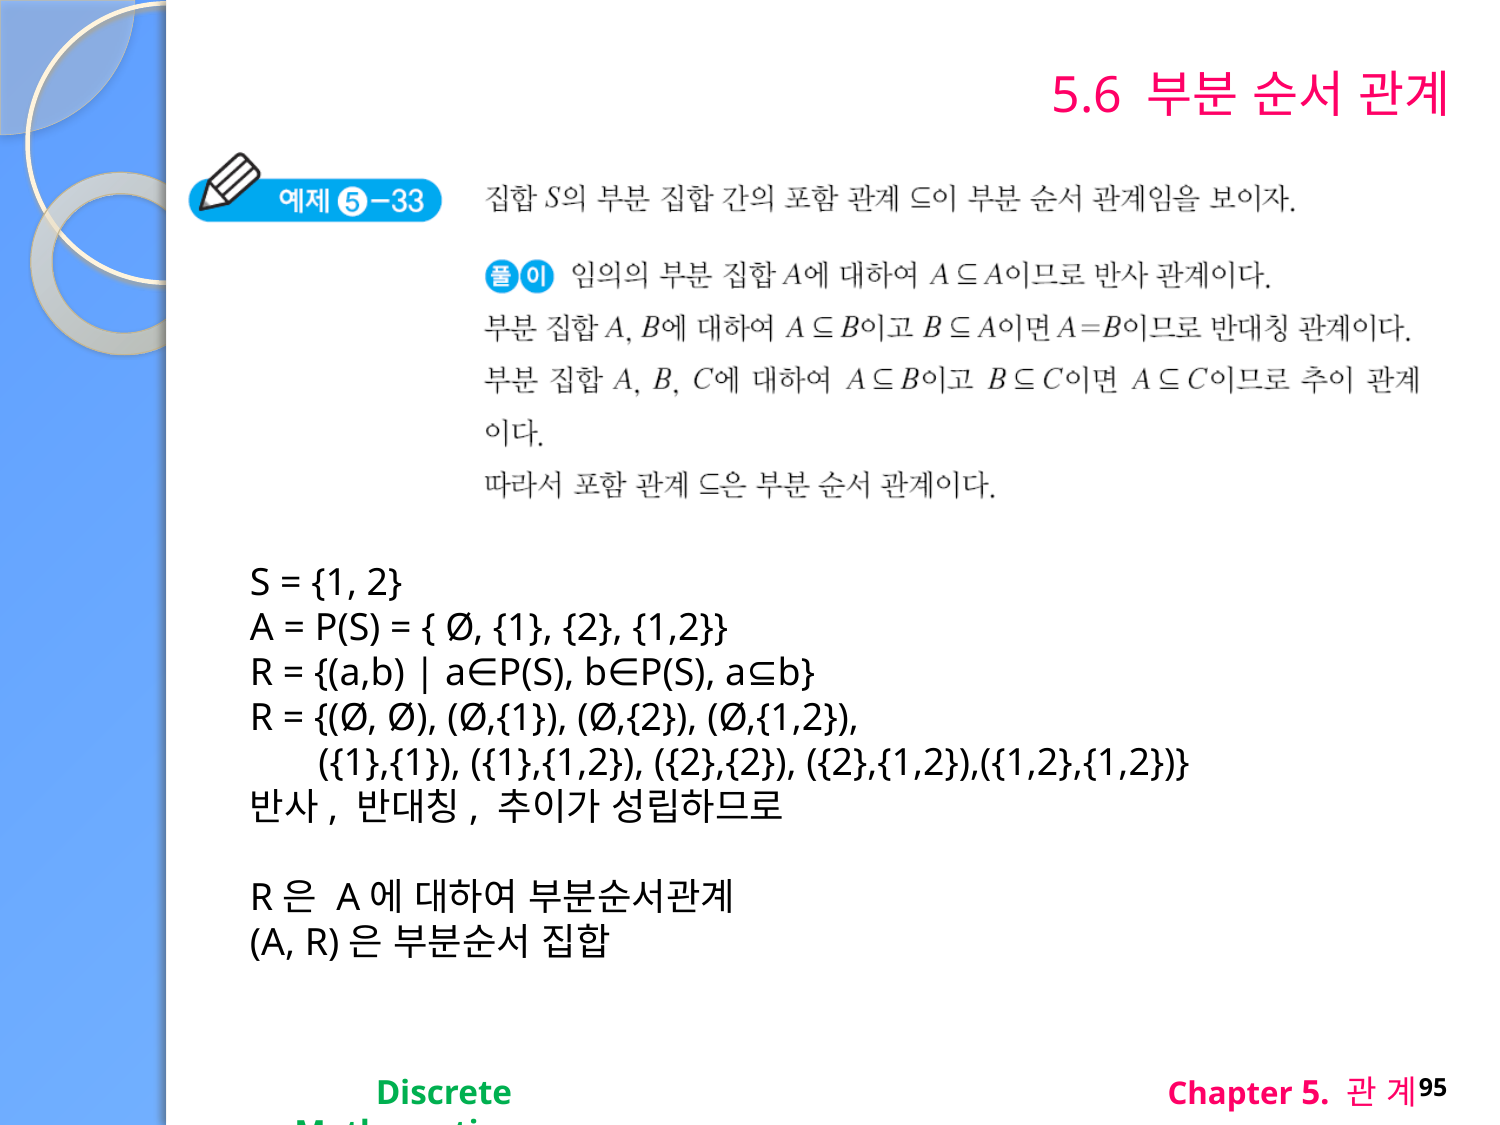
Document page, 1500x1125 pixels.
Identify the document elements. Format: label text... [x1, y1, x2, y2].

text_box Discrete Mathematics [172, 1063, 528, 1125]
text_box Chapter 5. 관 계 [1152, 1063, 1500, 1119]
slide_number 95 [1382, 1071, 1484, 1114]
text_box S = {1, 2} A = P(S) = { Ø, {1}, {2}, {1,2}} R = {(a,b) | a∈P(S), b∈P(S), a⊆b} R = {(Ø, Ø), (Ø,{1}), (Ø,{2}), (Ø,{1,2}), ({1},{1}), ({1},{1,2}), ({2},{2}), ({2},{1,2}),({1,2},{1,2})} 반사, 반대칭, 추이가 성립하므로 R은 A에 대하여 부분순서관계 (A, R)은 부분순서 집합 [235, 550, 1441, 971]
picture [172, 138, 1441, 515]
title 5.6 부분 순서 관계 [235, 45, 1466, 141]
